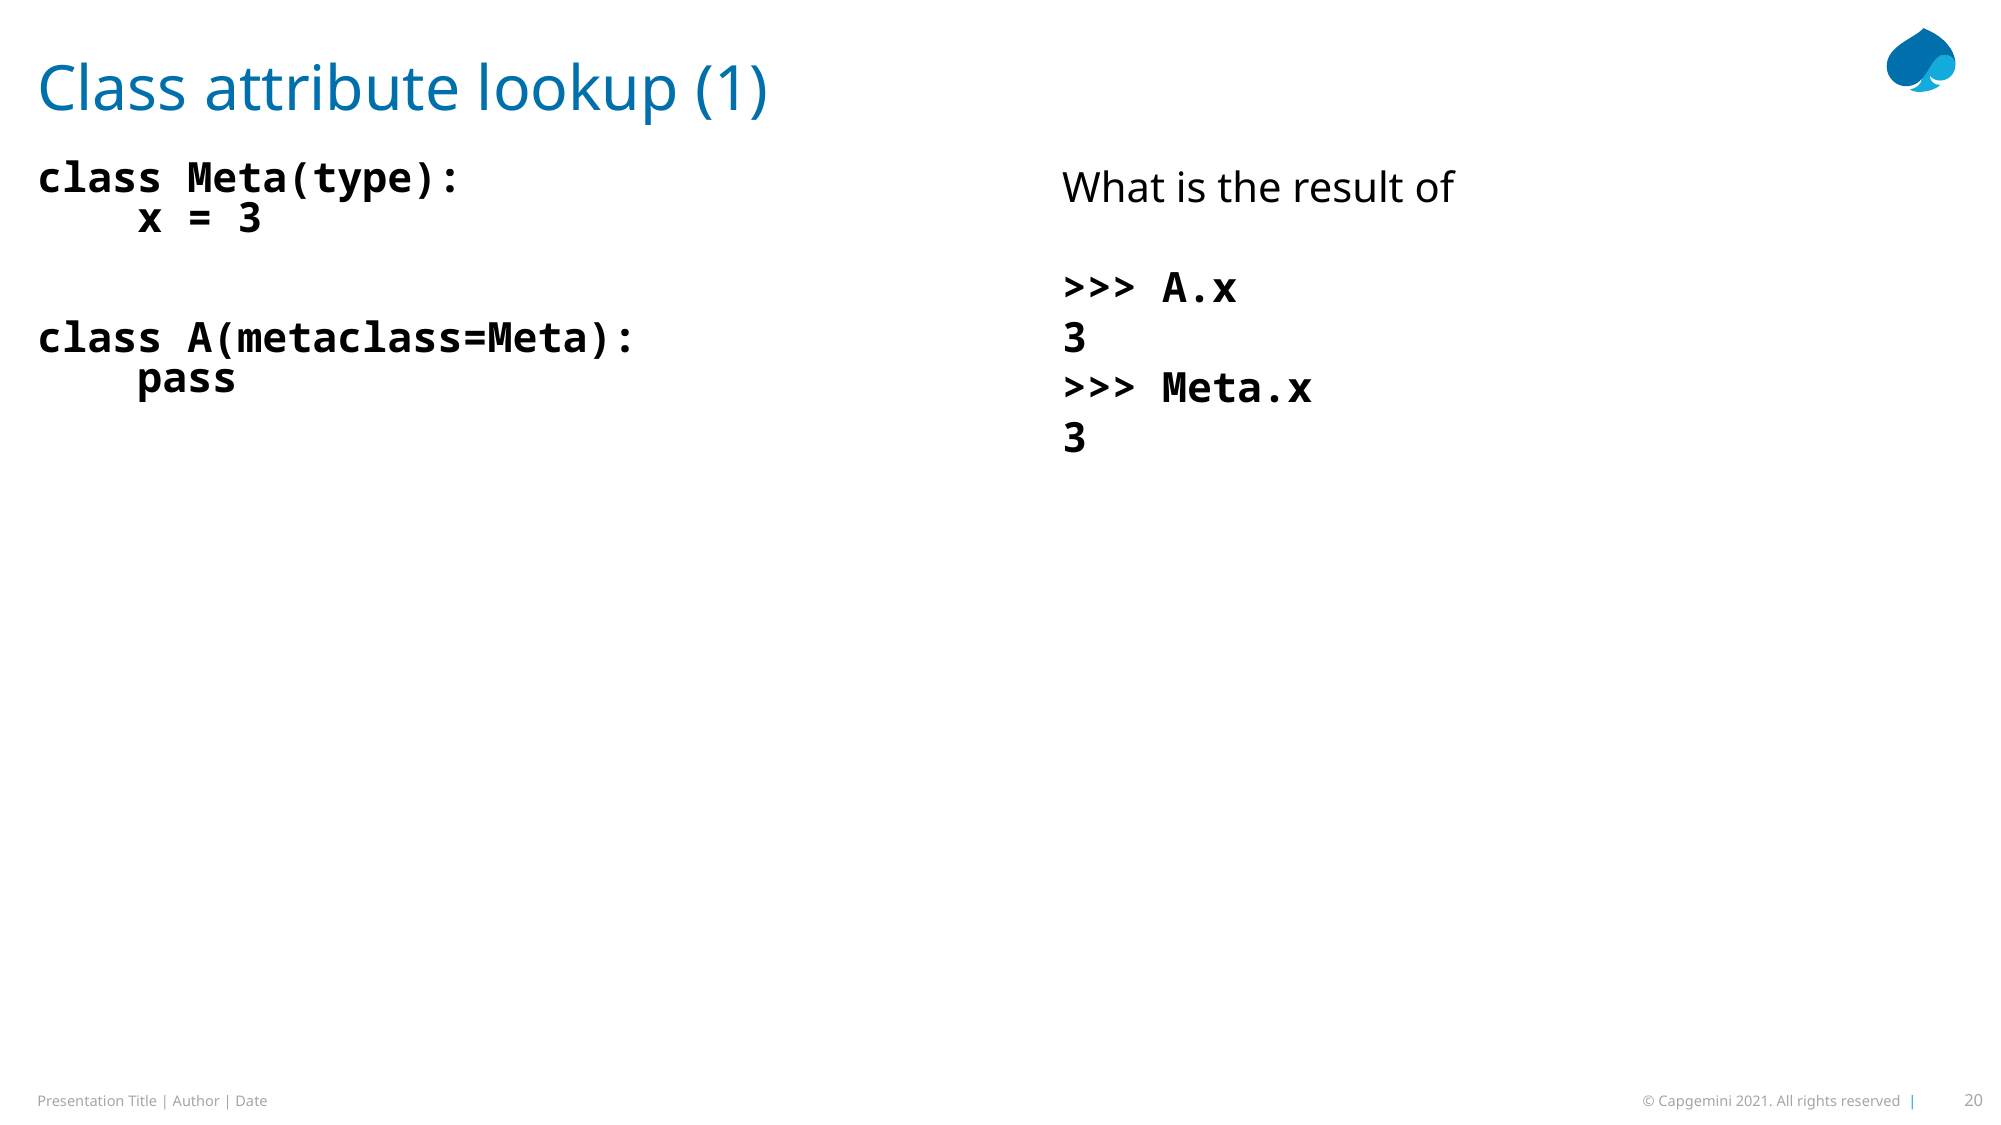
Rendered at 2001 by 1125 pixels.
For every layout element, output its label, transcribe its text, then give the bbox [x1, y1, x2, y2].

title Class attribute lookup (1) [37, 0, 1863, 182]
list class Meta(type): x = 3 class A(metaclass=Meta): pass [37, 182, 924, 1031]
list What is the result of >>> A.x 3 >>> Meta.x 3 [1061, 160, 1948, 1031]
